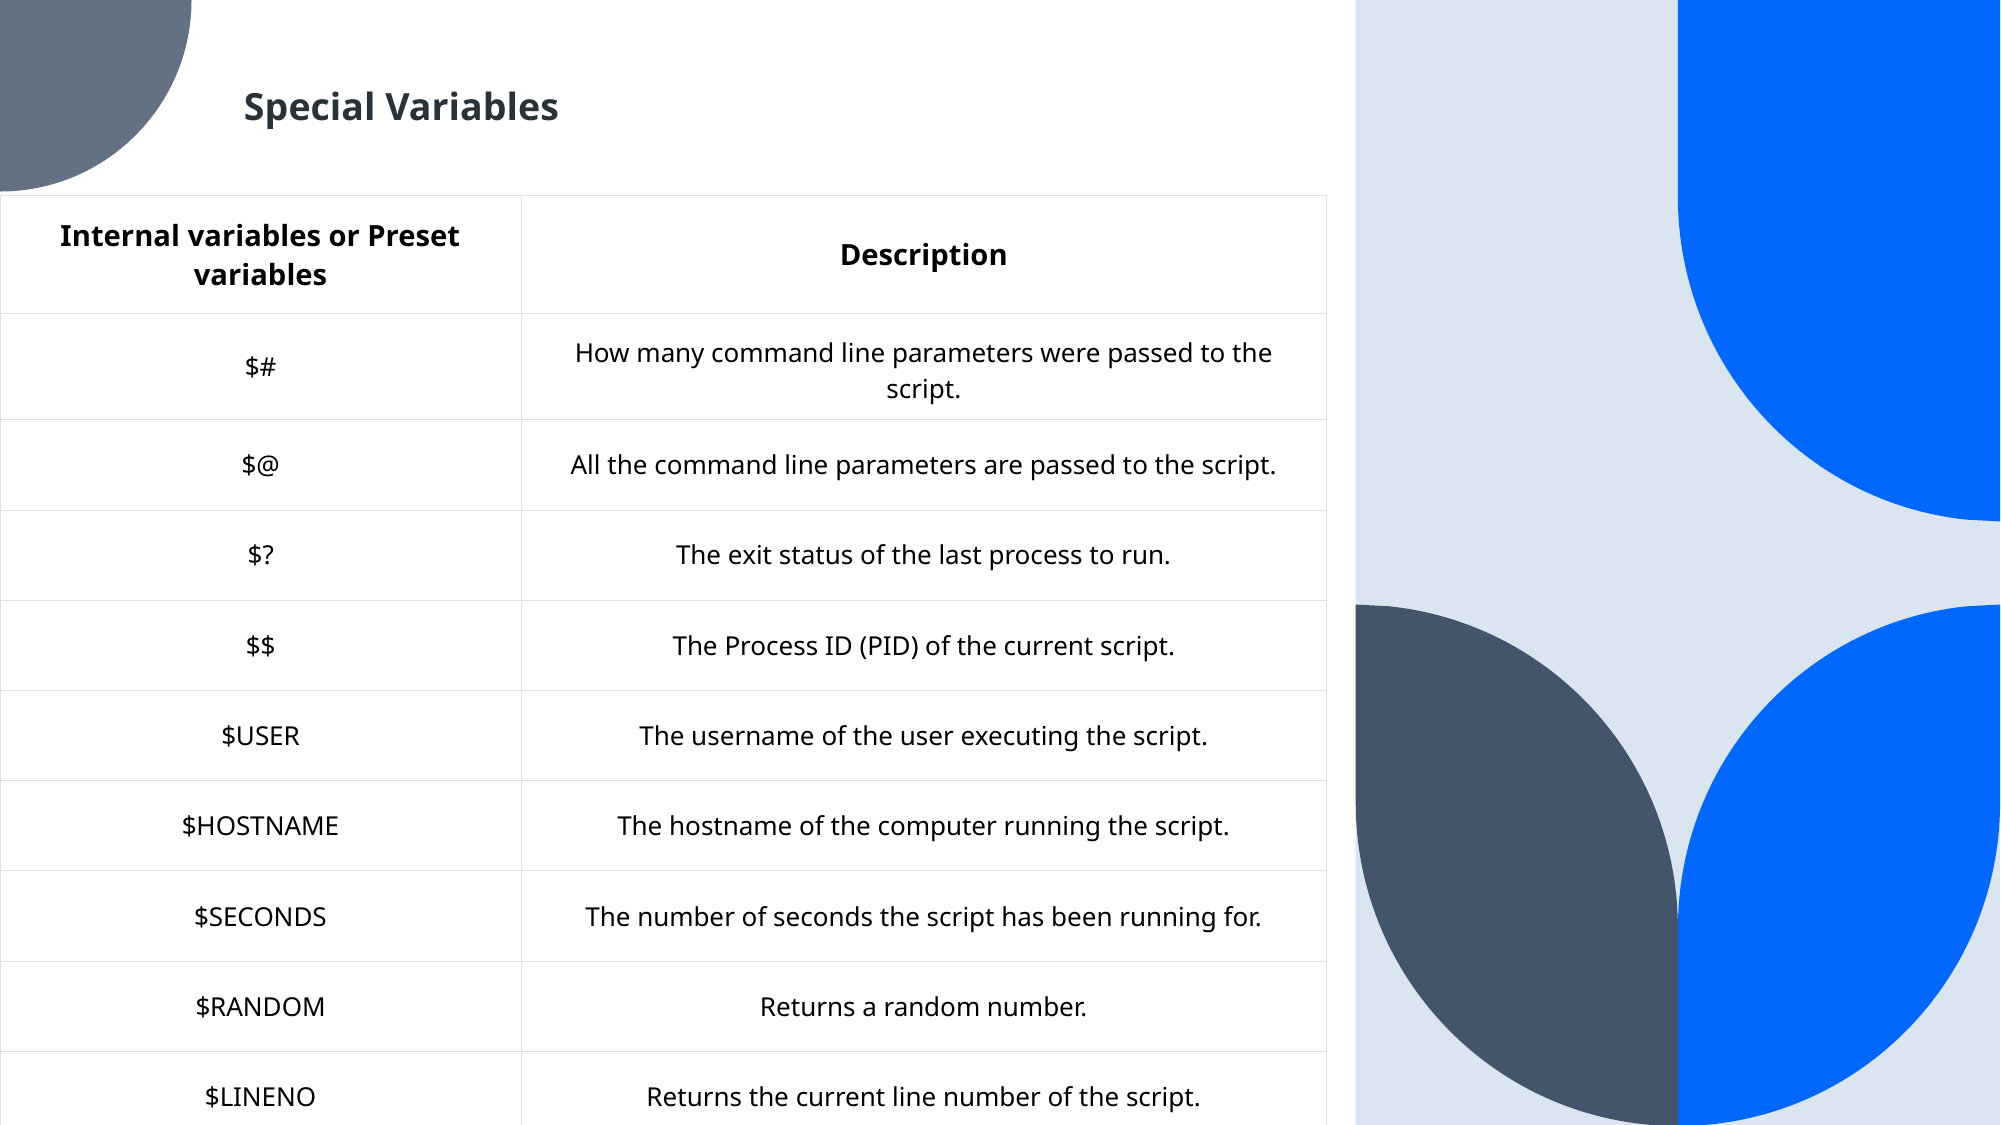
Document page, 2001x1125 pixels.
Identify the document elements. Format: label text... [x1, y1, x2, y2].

table_cell $LINENO [1, 1052, 521, 1125]
table_cell How many command line parameters were passed to the script. [522, 314, 1326, 419]
table_header Description [522, 196, 1326, 313]
table_cell $@ [1, 420, 521, 510]
table_cell $$ [1, 601, 521, 690]
table_cell All the command line parameters are passed to the script. [522, 420, 1326, 510]
table_cell $RANDOM [1, 962, 521, 1051]
table_cell $SECONDS [1, 871, 521, 961]
table_cell Returns the current line number of the script. [522, 1052, 1326, 1125]
table_cell The number of seconds the script has been running for. [522, 871, 1326, 961]
table_cell The hostname of the computer running the script. [522, 781, 1326, 870]
table_cell $HOSTNAME [1, 781, 521, 870]
table_cell The username of the user executing the script. [522, 691, 1326, 780]
table_cell The Process ID (PID) of the current script. [522, 601, 1326, 690]
table_header Internal variables or Preset variables [1, 196, 521, 313]
table_cell $? [1, 511, 521, 600]
table_cell $USER [1, 691, 521, 780]
text_box Special Variables [72, 75, 1109, 181]
table_cell $# [1, 314, 521, 419]
table_cell Returns a random number. [522, 962, 1326, 1051]
table_cell The exit status of the last process to run. [522, 511, 1326, 600]
